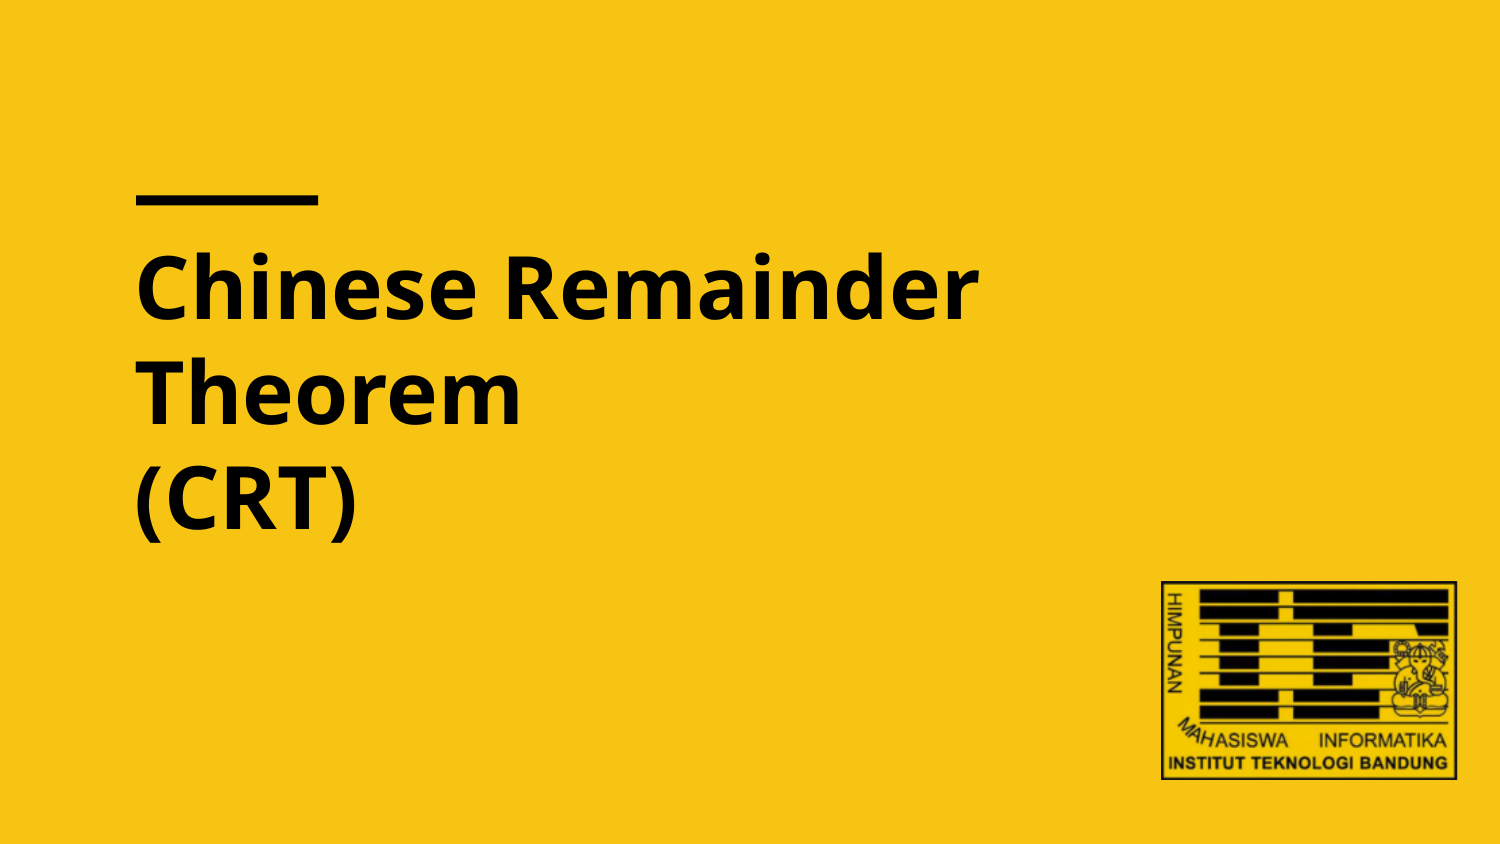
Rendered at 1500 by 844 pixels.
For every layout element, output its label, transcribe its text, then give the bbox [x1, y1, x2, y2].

picture [1161, 581, 1458, 780]
title Chinese Remainder Theorem (CRT) [119, 216, 1381, 490]
